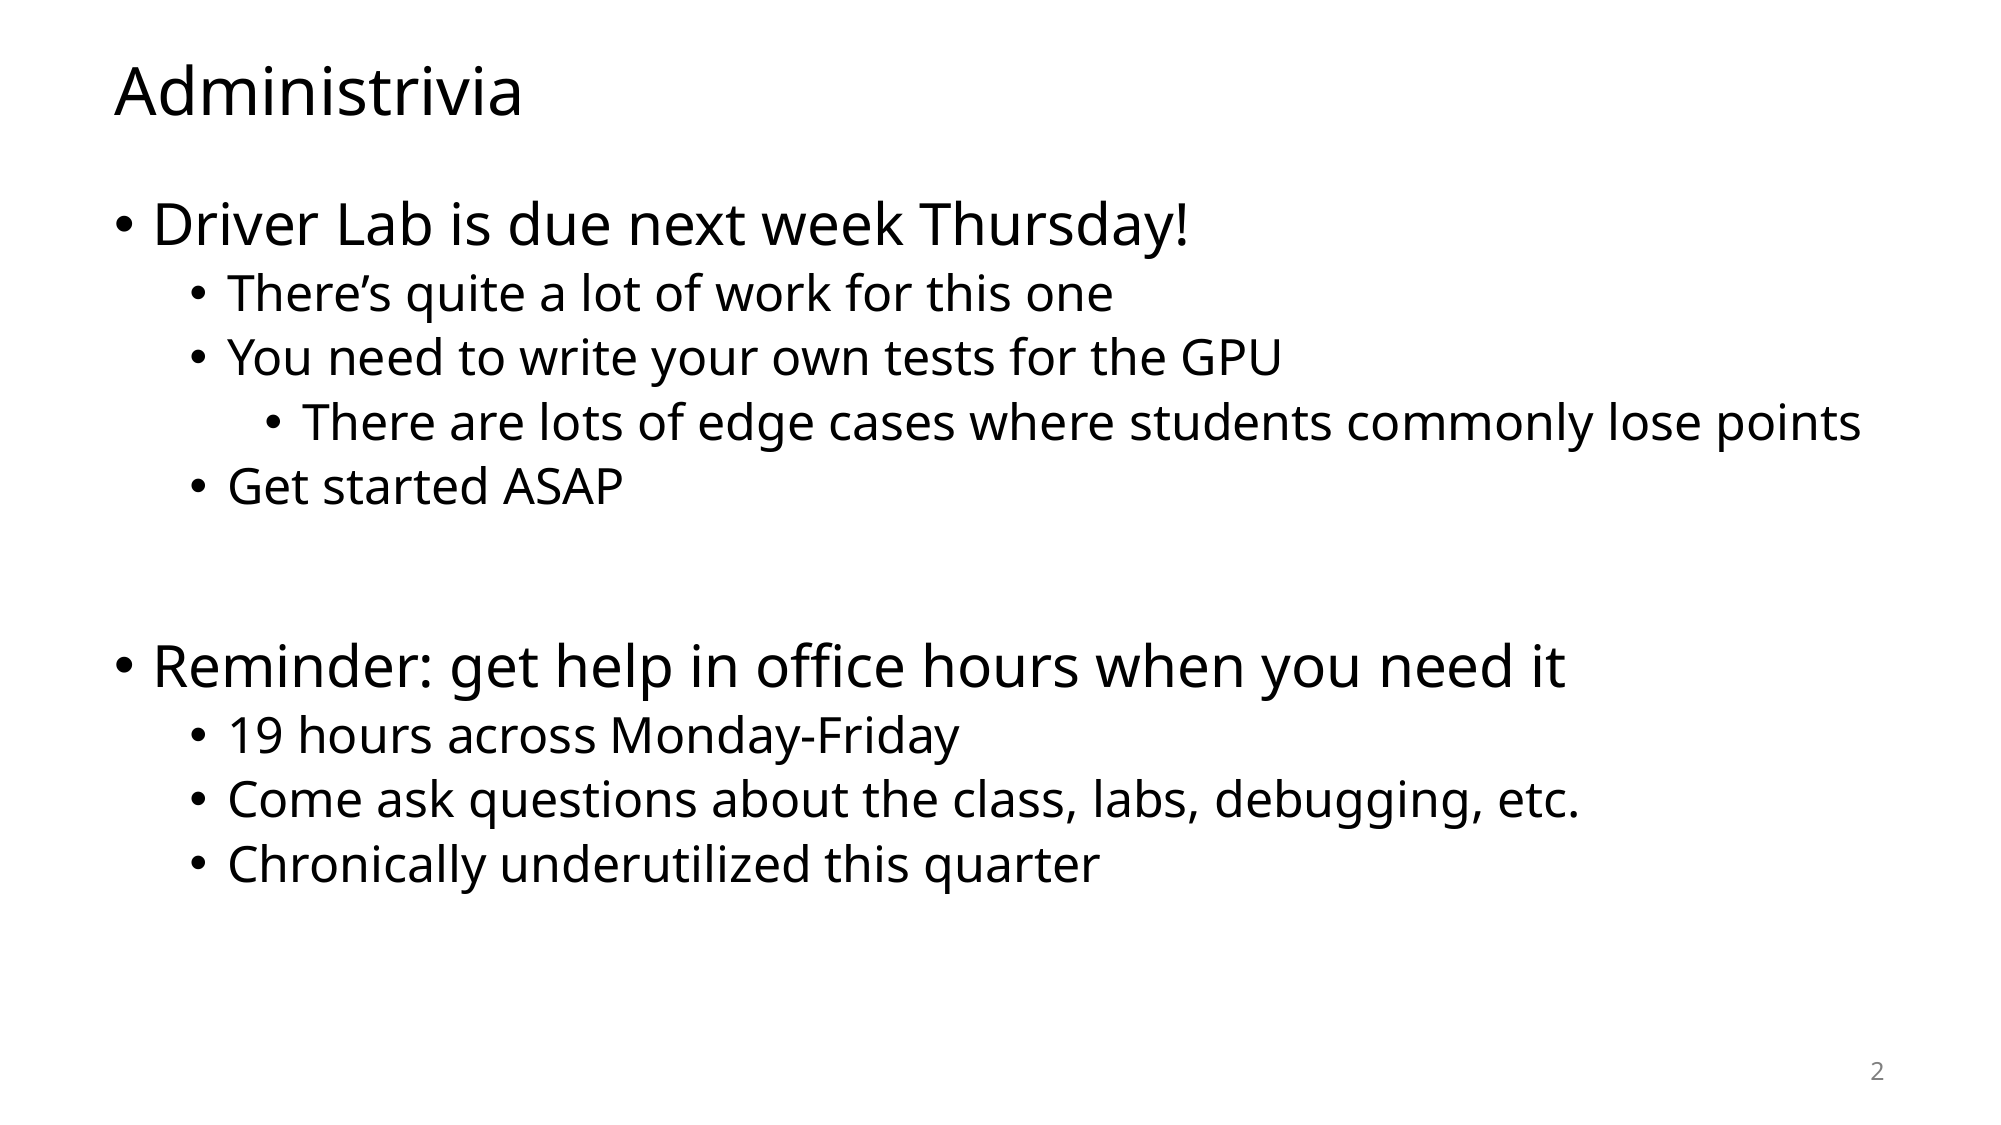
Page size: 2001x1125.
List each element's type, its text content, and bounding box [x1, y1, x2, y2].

list Driver Lab is due next week Thursday! There’s quite a lot of work for this one You need to write your own tests for the GPU There are lots of edge cases where students commonly lose points Get started ASAP Reminder: get help in office hours when you need it 19 hours across Monday-Friday Come ask questions about the class, labs, debugging, etc. Chronically underutilized this quarter [99, 187, 1900, 1013]
slide_number 2 [1749, 1042, 1900, 1103]
title Administrivia [99, 37, 1900, 150]
